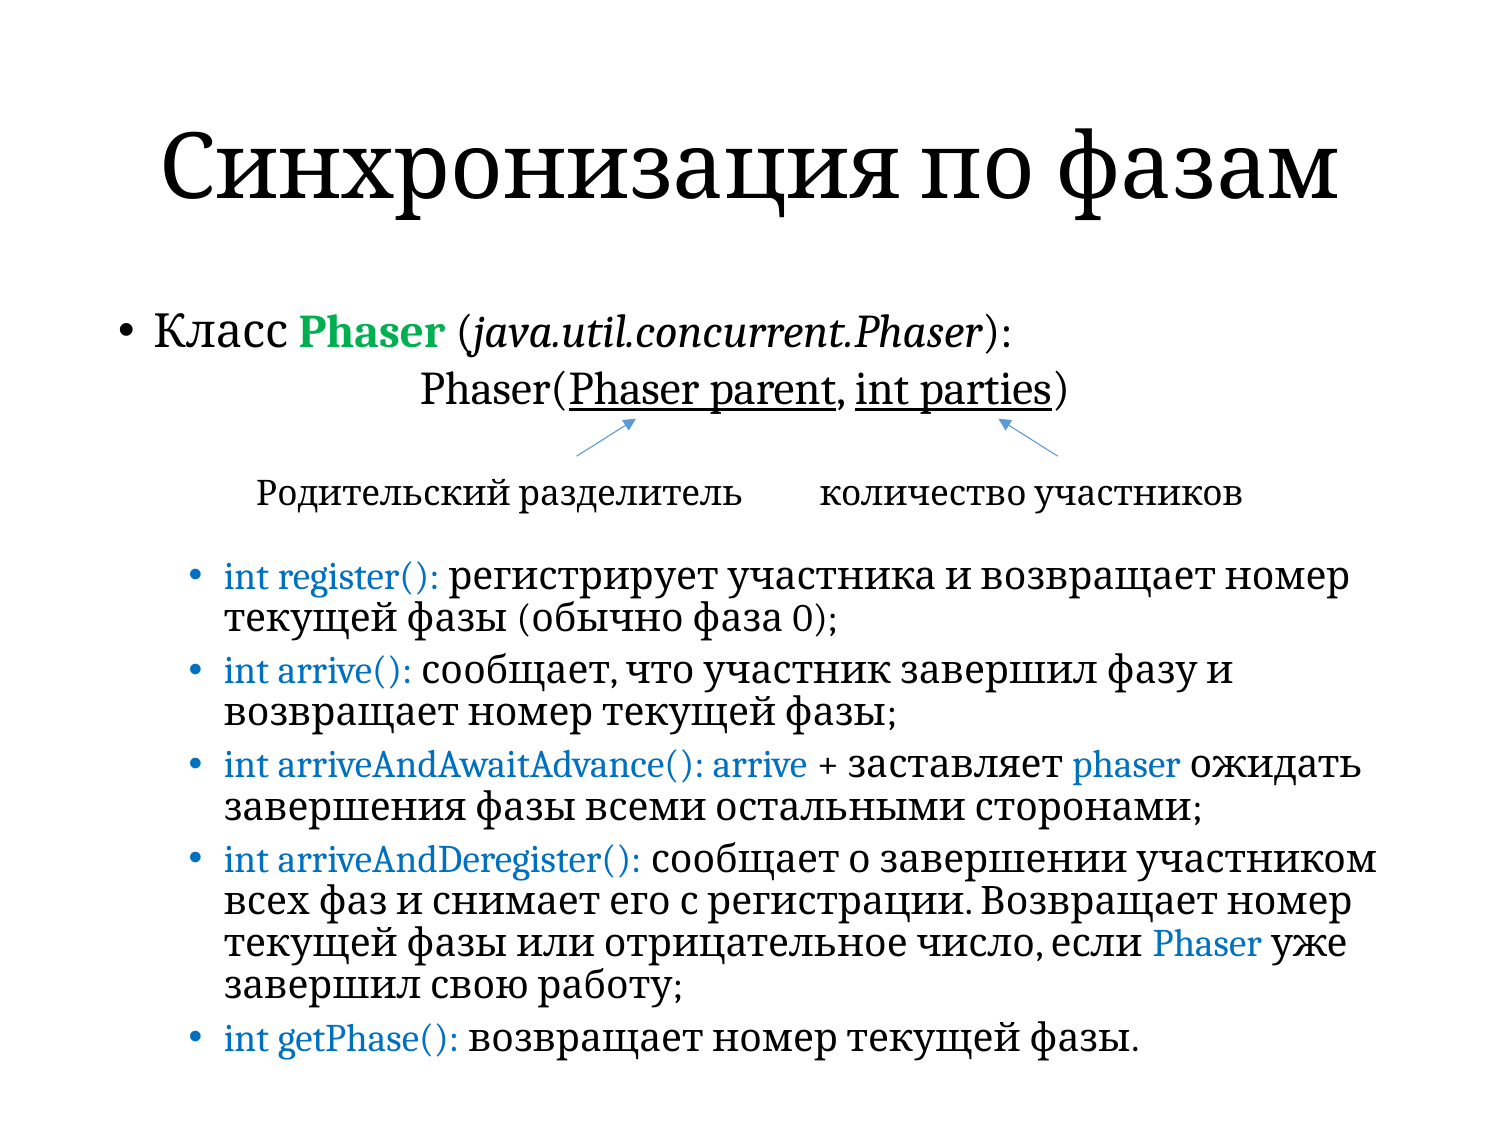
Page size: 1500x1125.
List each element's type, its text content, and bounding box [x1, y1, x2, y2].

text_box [576, 418, 636, 457]
list Класс Phaser (java.util.concurrent.Phaser): Phaser(Phaser parent, int parties) Родительский разделитель количество участников int register(): регистрирует участника и возвращает номер текущей фазы (обычно фаза 0); int arrive(): сообщает, что участник завершил фазу и возвращает номер текущей фазы; int arriveAndAwaitAdvance(): arrive + заставляет phaser ожидать завершения фазы всеми остальными сторонами; int arriveAndDeregister(): сообщает о завершении участником всех фаз и снимает его с регистрации. Возвращает номер текущей фазы или отрицательное число, если Phaser уже завершил свою работу; int getPhase(): возвращает номер текущей фазы. [103, 299, 1397, 1077]
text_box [998, 418, 1058, 457]
title Синхронизация по фазам [103, 59, 1397, 278]
